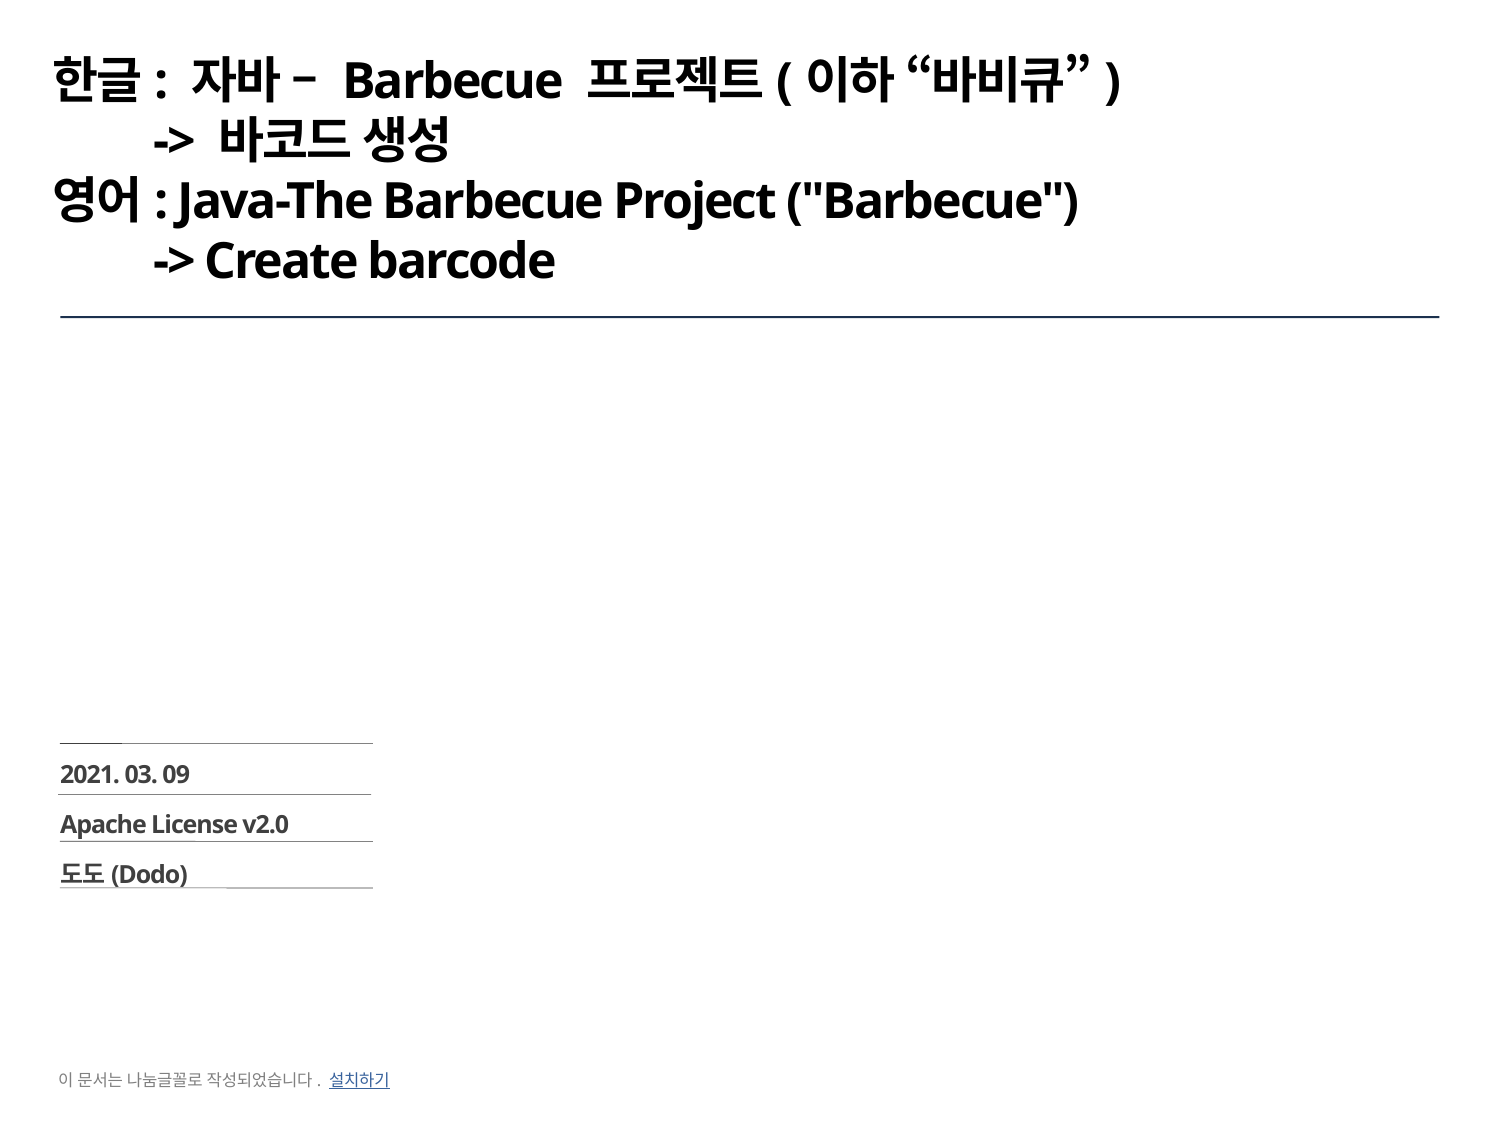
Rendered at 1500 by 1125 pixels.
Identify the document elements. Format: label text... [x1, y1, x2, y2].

text_box 이 문서는 나눔글꼴로 작성되었습니다. 설치하기 [43, 1050, 569, 1125]
text_box 한글: 자바 – Barbecue 프로젝트(이하 “바비큐”) -> 바코드 생성 영어: Java-The Barbecue Project ("Barbecue") -> Create barcode [37, 41, 1313, 365]
text_box 2021. 03. 09 Apache License v2.0 도도(Dodo) [45, 736, 382, 921]
